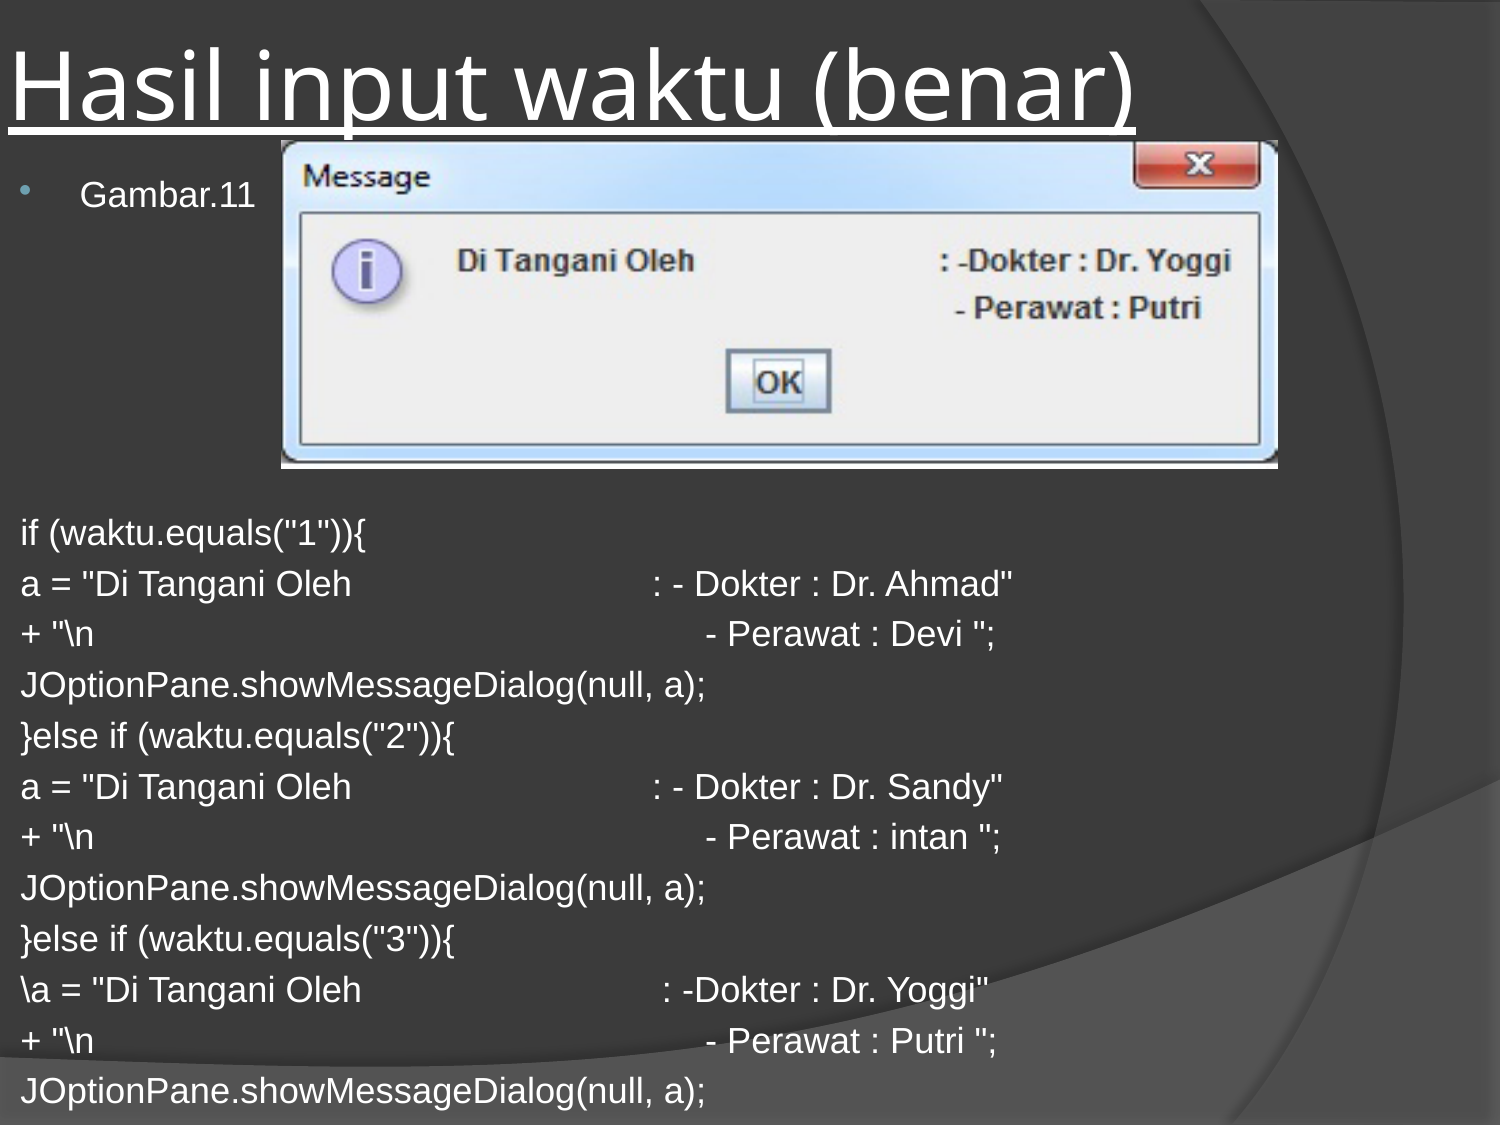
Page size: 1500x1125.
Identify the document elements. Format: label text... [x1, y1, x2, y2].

title Hasil input waktu (benar) [0, 0, 1300, 164]
picture [280, 140, 1278, 469]
list Gambar.11 if (waktu.equals("1")){ a = "Di Tangani Oleh : - Dokter : Dr. Ahmad" + "\n - Perawat : Devi "; JOptionPane.showMessageDialog(null, a); }else if (waktu.equals("2")){ a = "Di Tangani Oleh : - Dokter : Dr. Sandy" + "\n - Perawat : intan "; JOptionPane.showMessageDialog(null, a); }else if (waktu.equals("3")){ \a = "Di Tangani Oleh : -Dokter : Dr. Yoggi" + "\n - Perawat : Putri "; JOptionPane.showMessageDialog(null, a); [0, 164, 1500, 1125]
